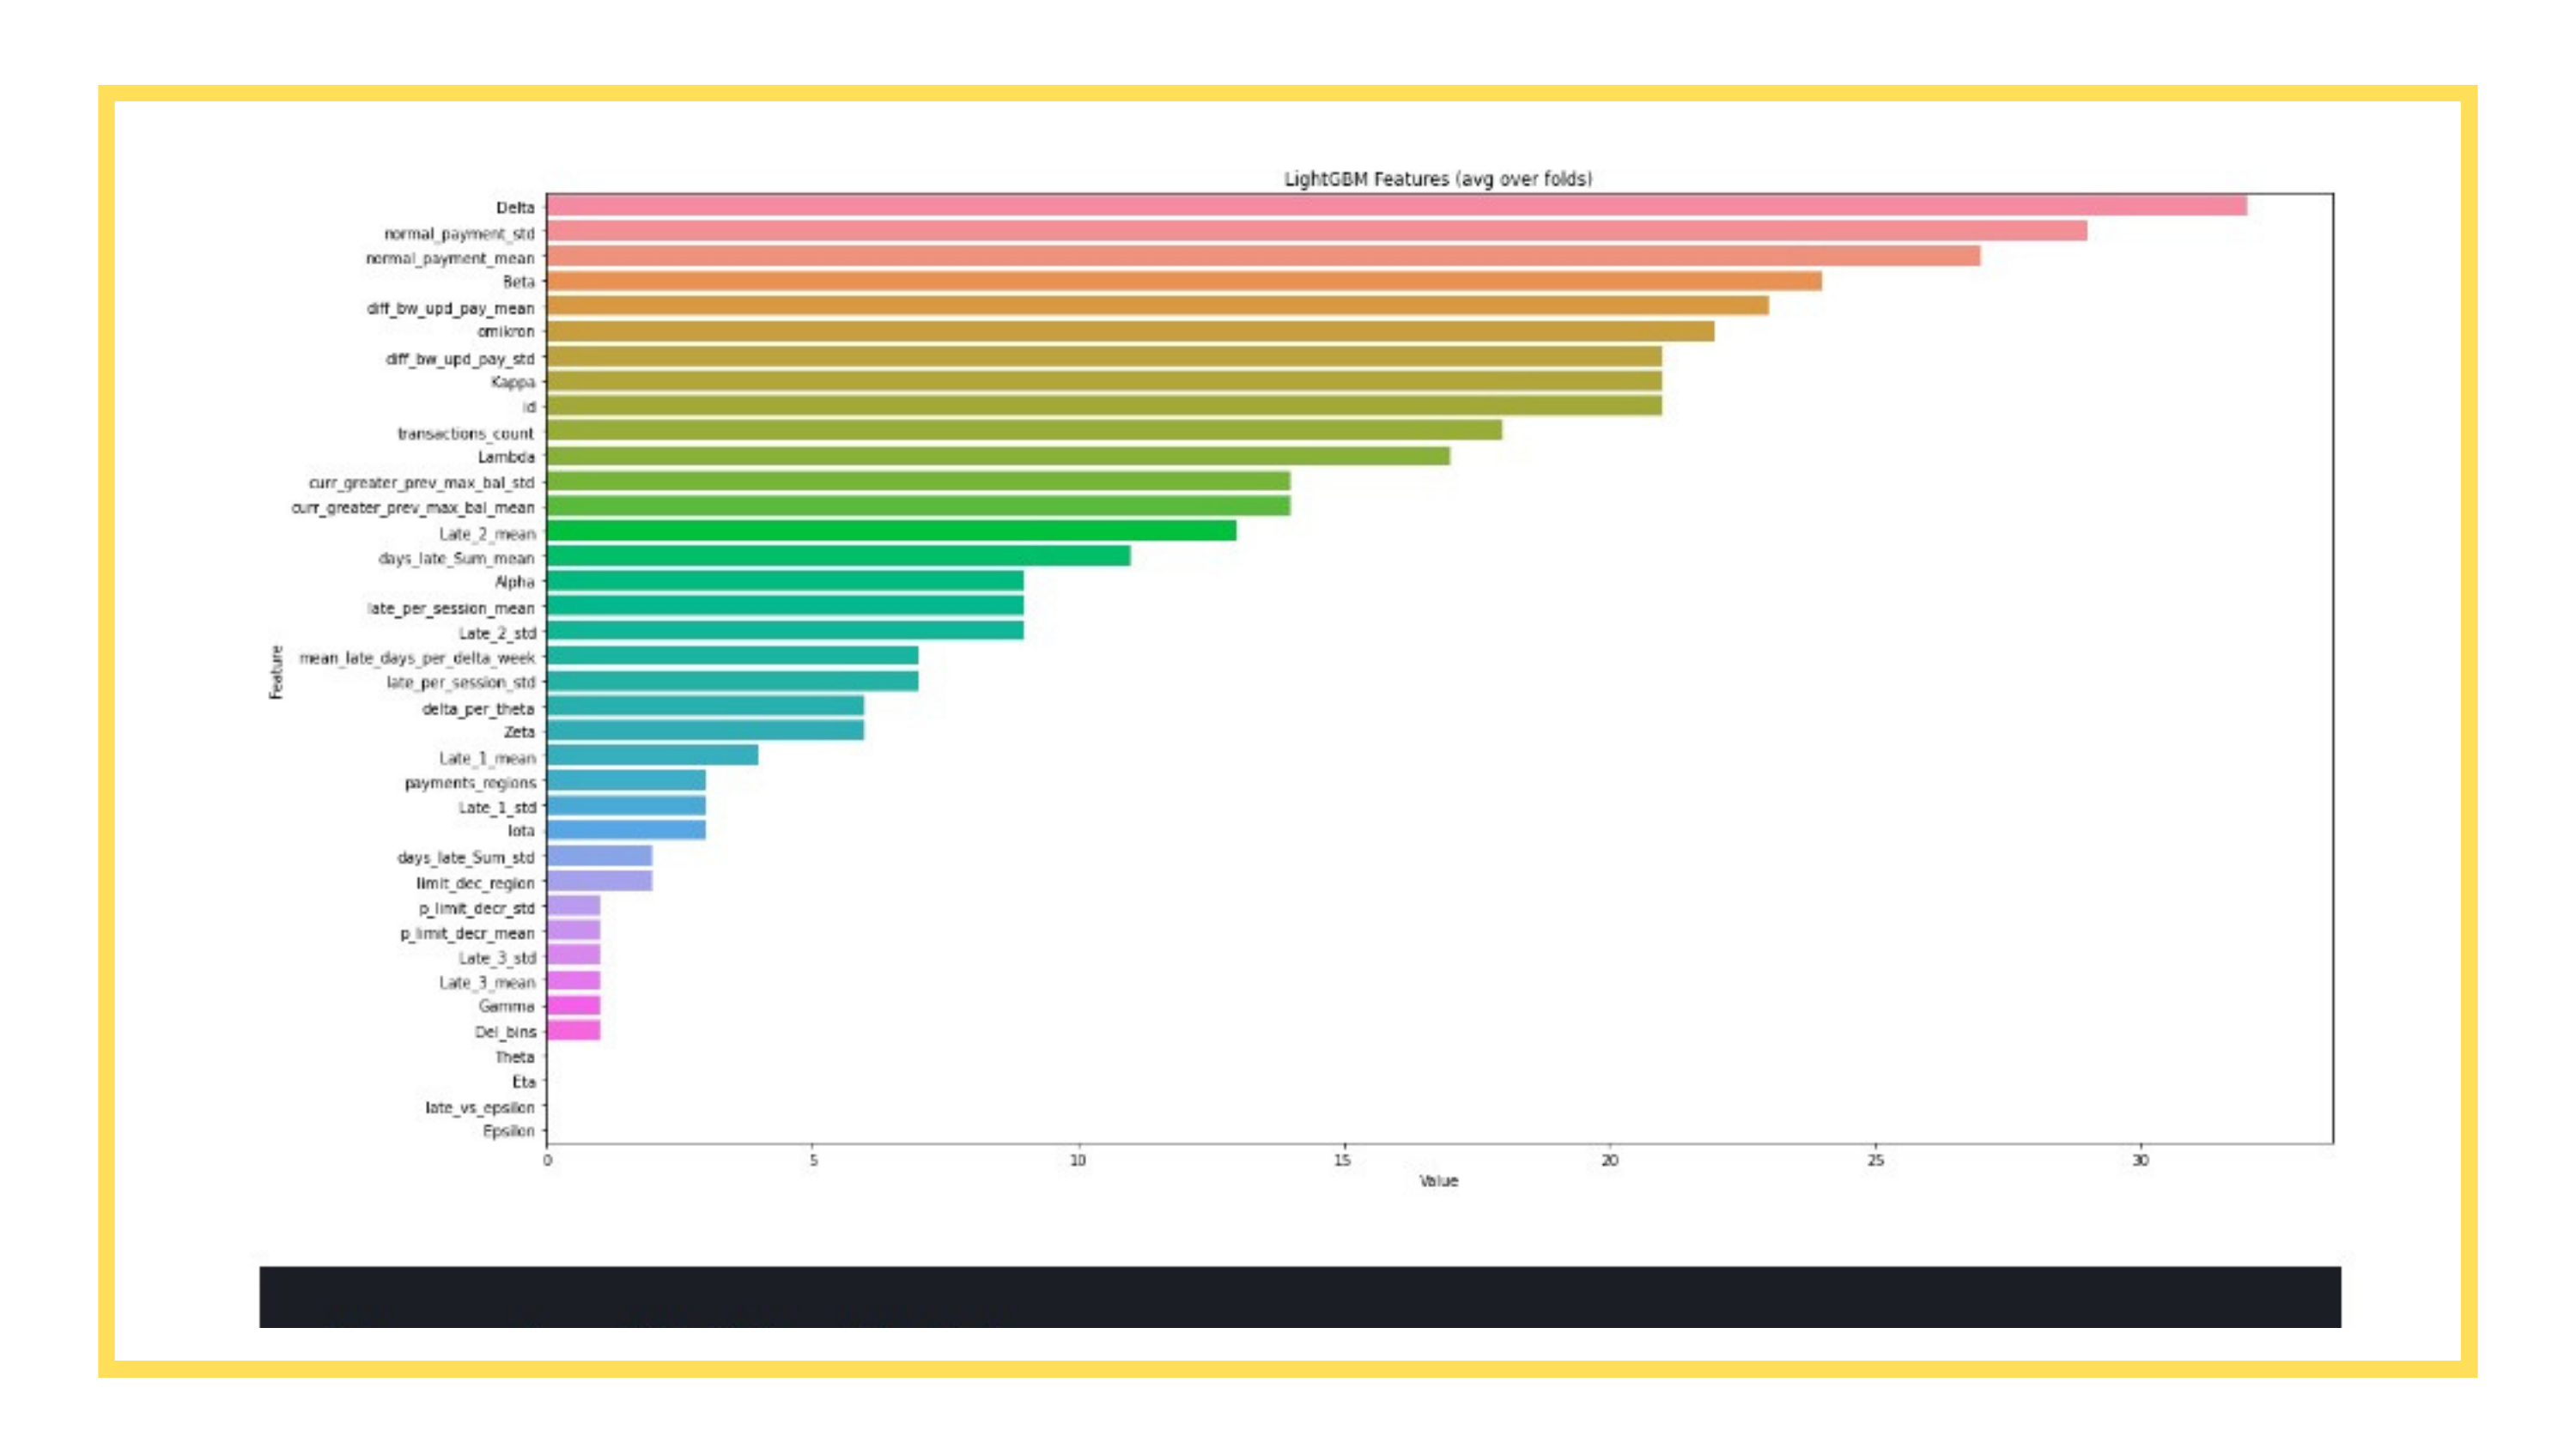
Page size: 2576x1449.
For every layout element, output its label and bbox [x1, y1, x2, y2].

text_box [98, 84, 2478, 1379]
picture [215, 144, 2361, 1328]
